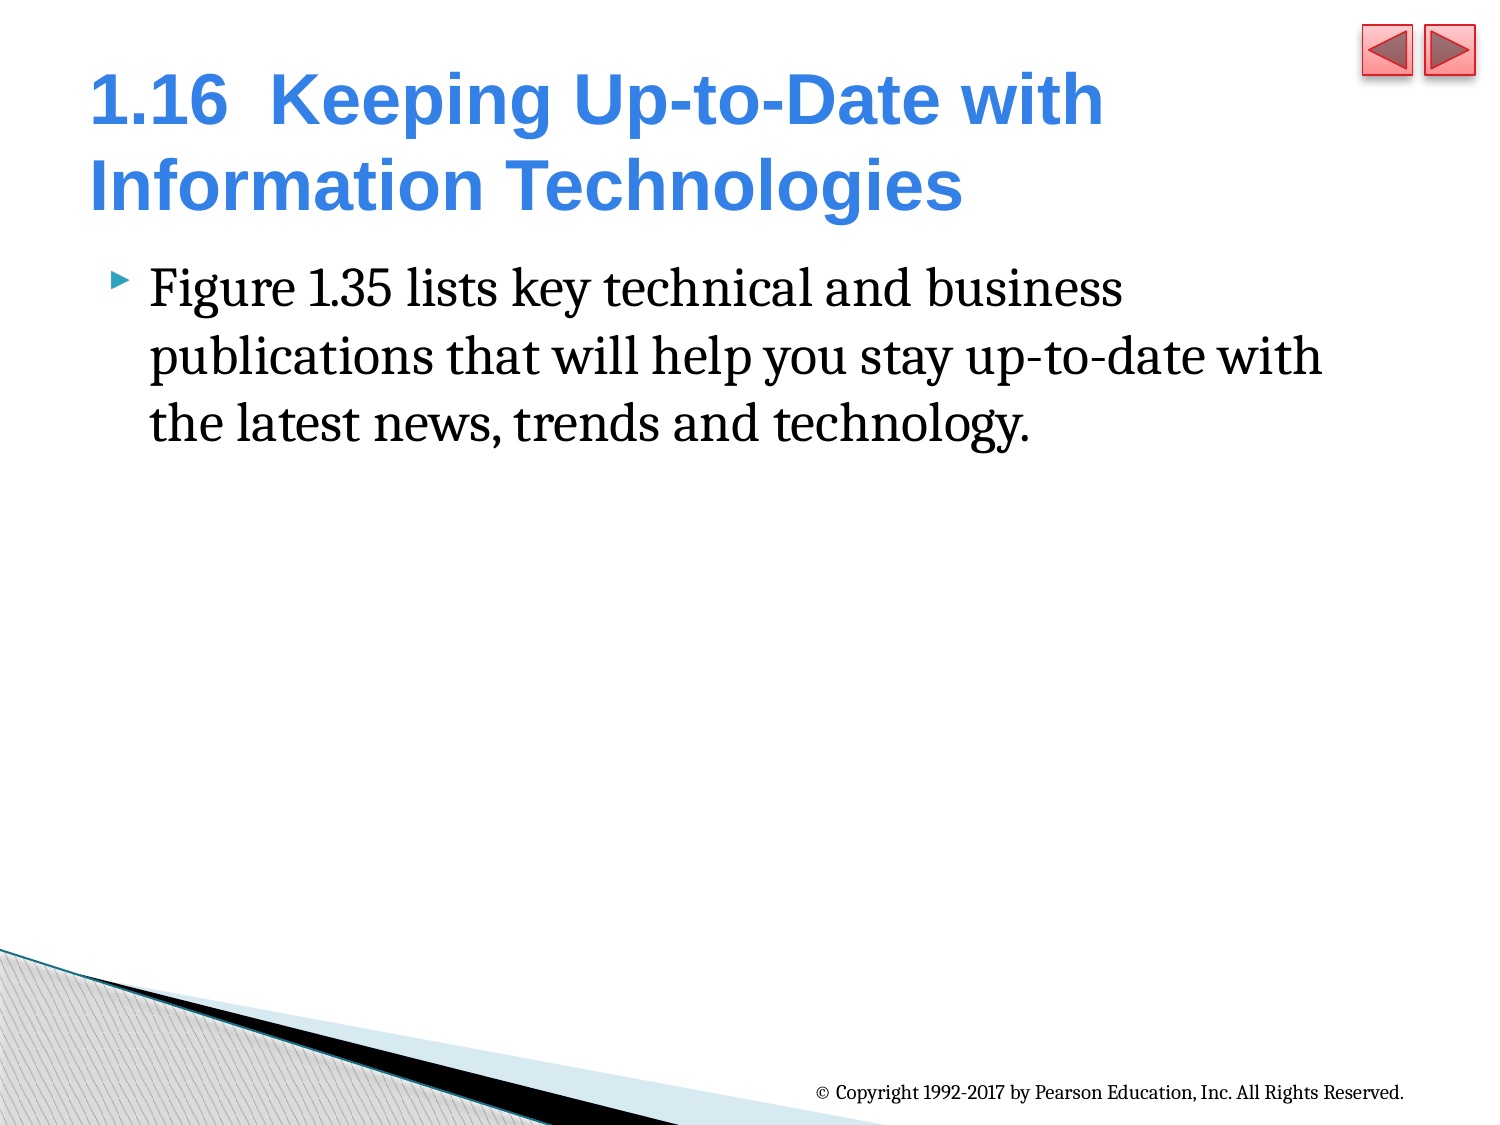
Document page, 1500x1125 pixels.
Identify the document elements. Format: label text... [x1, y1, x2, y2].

list Figure 1.35 lists key technical and business publications that will help you stay up-to-date with the latest news, trends and technology. [75, 242, 1425, 986]
title 1.16 Keeping Up-to-Date with Information Technologies [75, 45, 1425, 233]
footer © Copyright 1992-2017 by Pearson Education, Inc. All Rights Reserved. [552, 1051, 1419, 1112]
